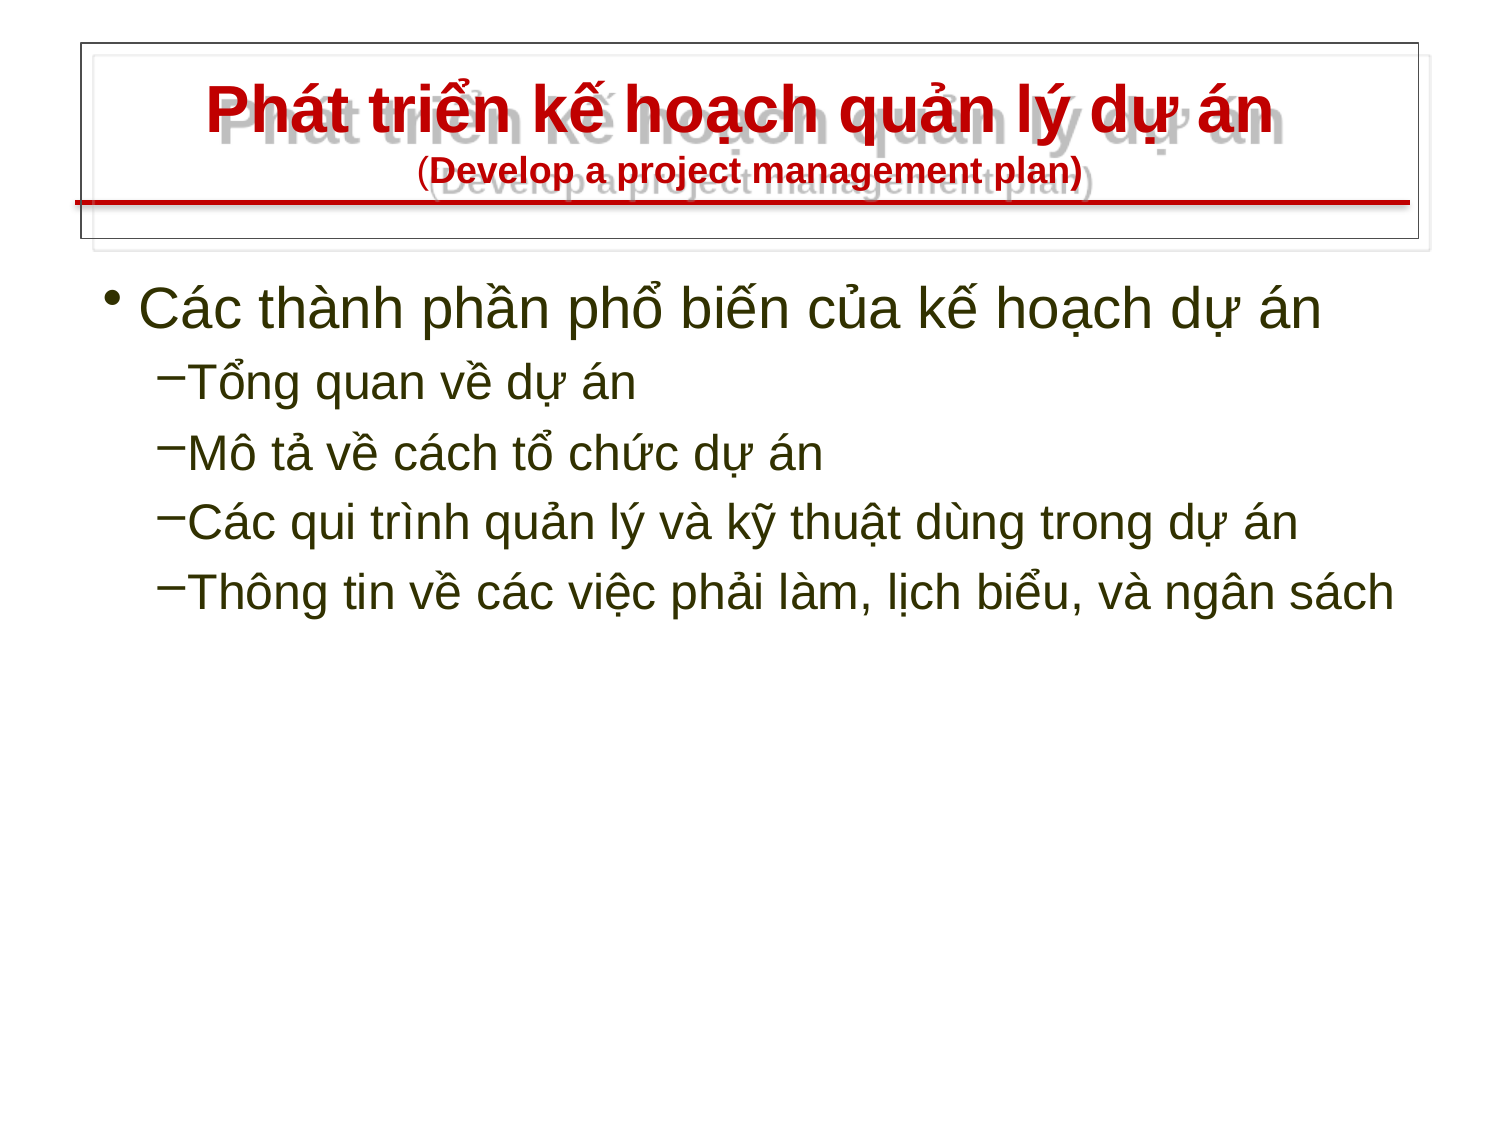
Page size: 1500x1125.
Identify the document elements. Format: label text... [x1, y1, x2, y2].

title Phát triển kế hoạch quản lý dự án (Develop a project management plan) [80, 42, 1419, 239]
list Các thành phần phổ biến của kế hoạch dự án Tổng quan về dự án Mô tả về cách tổ chức dự án Các qui trình quản lý và kỹ thuật dùng trong dự án Thông tin về các việc phải làm, lịch biểu, và ngân sách [87, 262, 1413, 1043]
